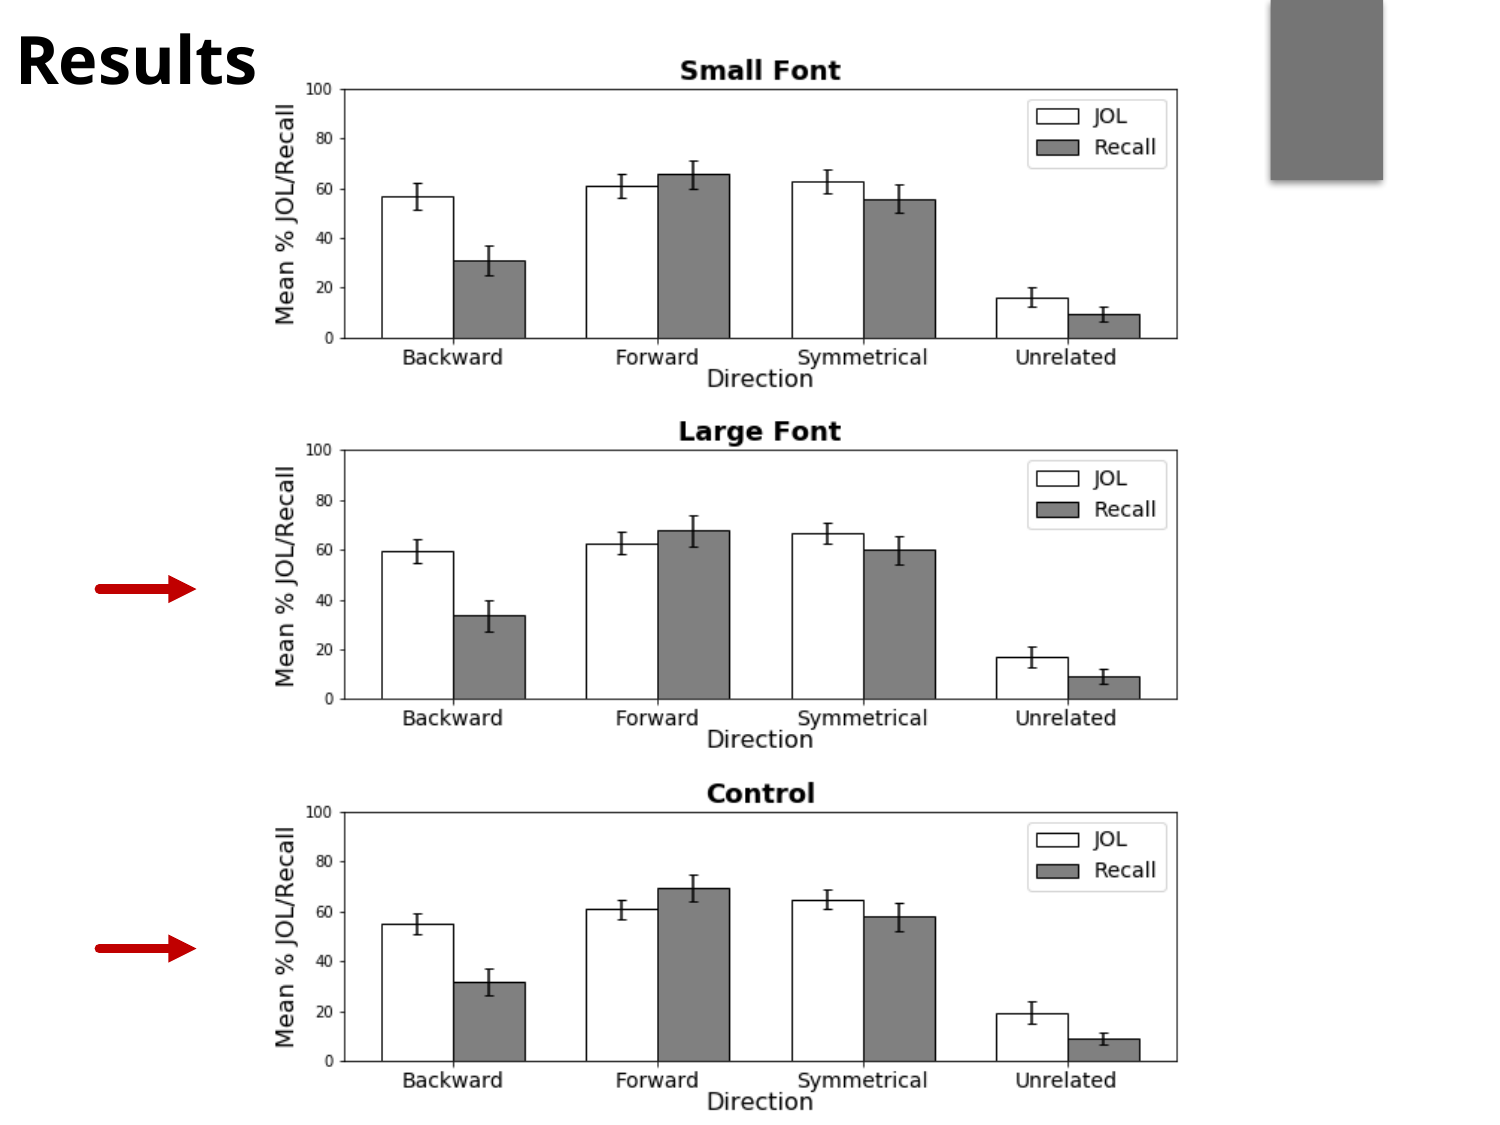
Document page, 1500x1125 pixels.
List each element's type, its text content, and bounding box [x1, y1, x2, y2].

title Results [0, 0, 1041, 117]
picture [271, 32, 1201, 1125]
